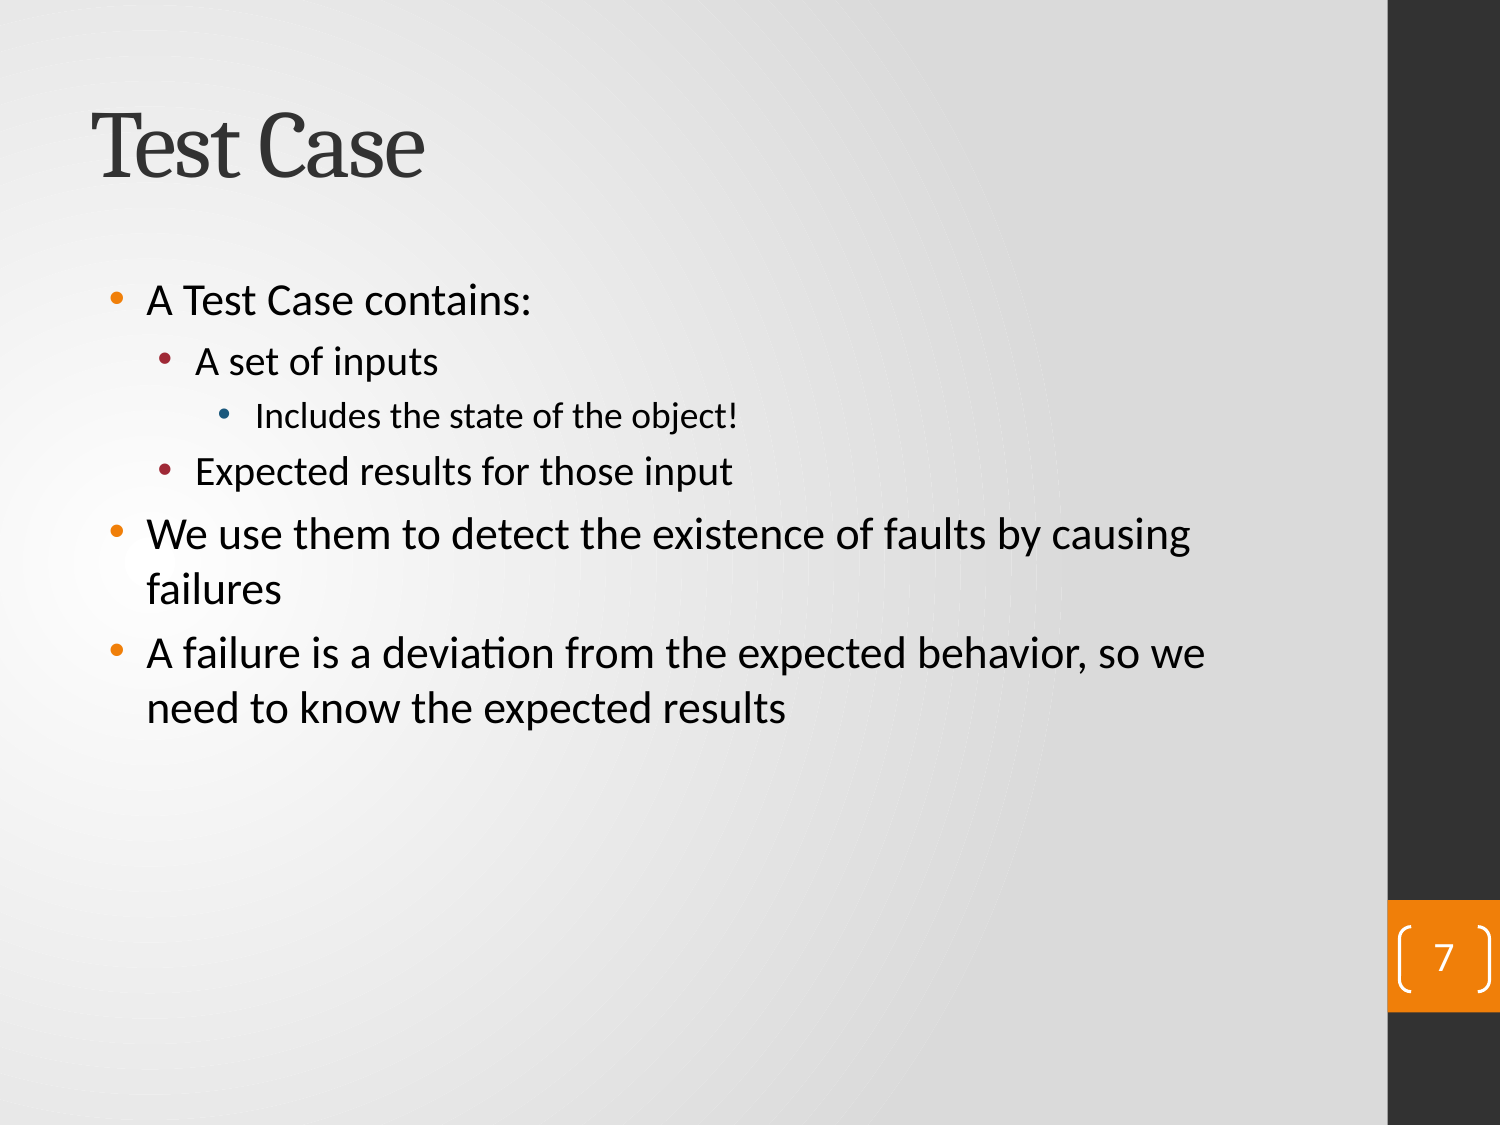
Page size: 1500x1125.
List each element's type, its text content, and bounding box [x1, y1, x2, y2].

title Test Case [75, 45, 1325, 233]
slide_number 7 [1397, 925, 1492, 994]
list A Test Case contains: A set of inputs Includes the state of the object! Expected results for those input We use them to detect the existence of faults by causing failures A failure is a deviation from the expected behavior, so we need to know the expected results [75, 262, 1325, 1050]
